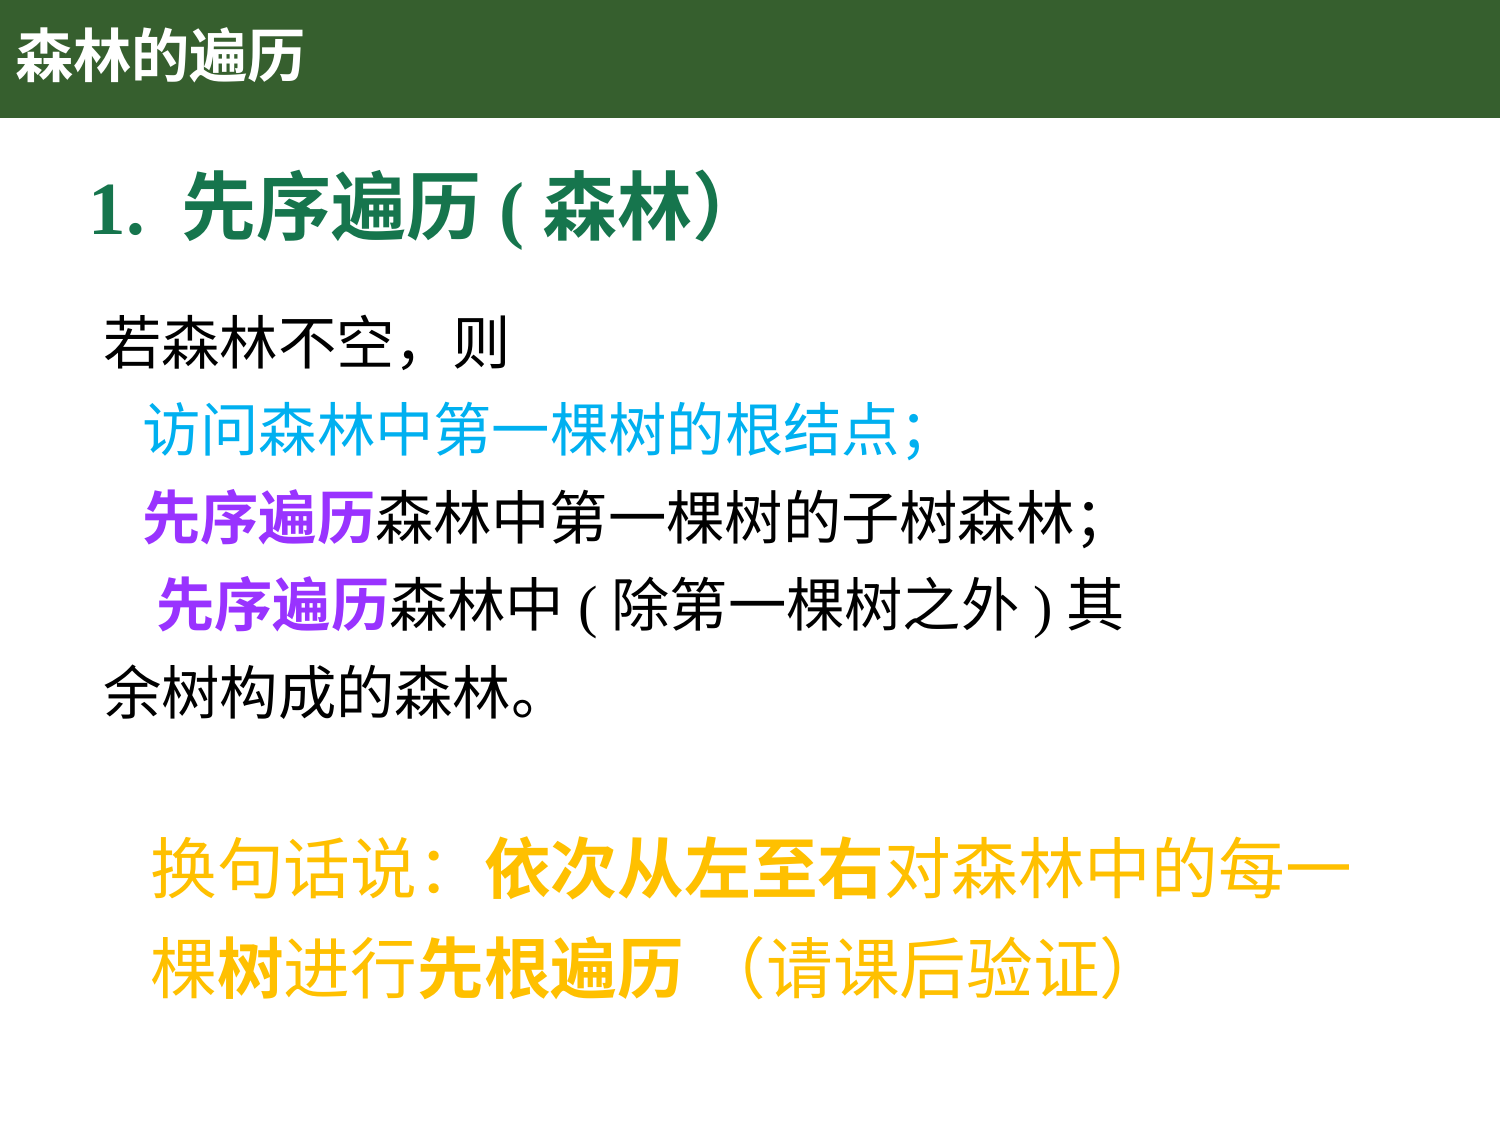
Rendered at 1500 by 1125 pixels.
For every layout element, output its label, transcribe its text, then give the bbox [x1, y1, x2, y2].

title 森林的遍历 [0, 0, 1294, 119]
text_box 若森林不空，则 访问森林中第一棵树的根结点； 先序遍历森林中第一棵树的子树森林； 先序遍历森林中(除第一棵树之外)其 余树构成的森林。 [88, 281, 1333, 734]
text_box 换句话说：依次从左至右对森林中的每一棵树进行先根遍历 （请课后验证） [135, 799, 1413, 1014]
text_box 1. 先序遍历(森林） [73, 152, 783, 258]
